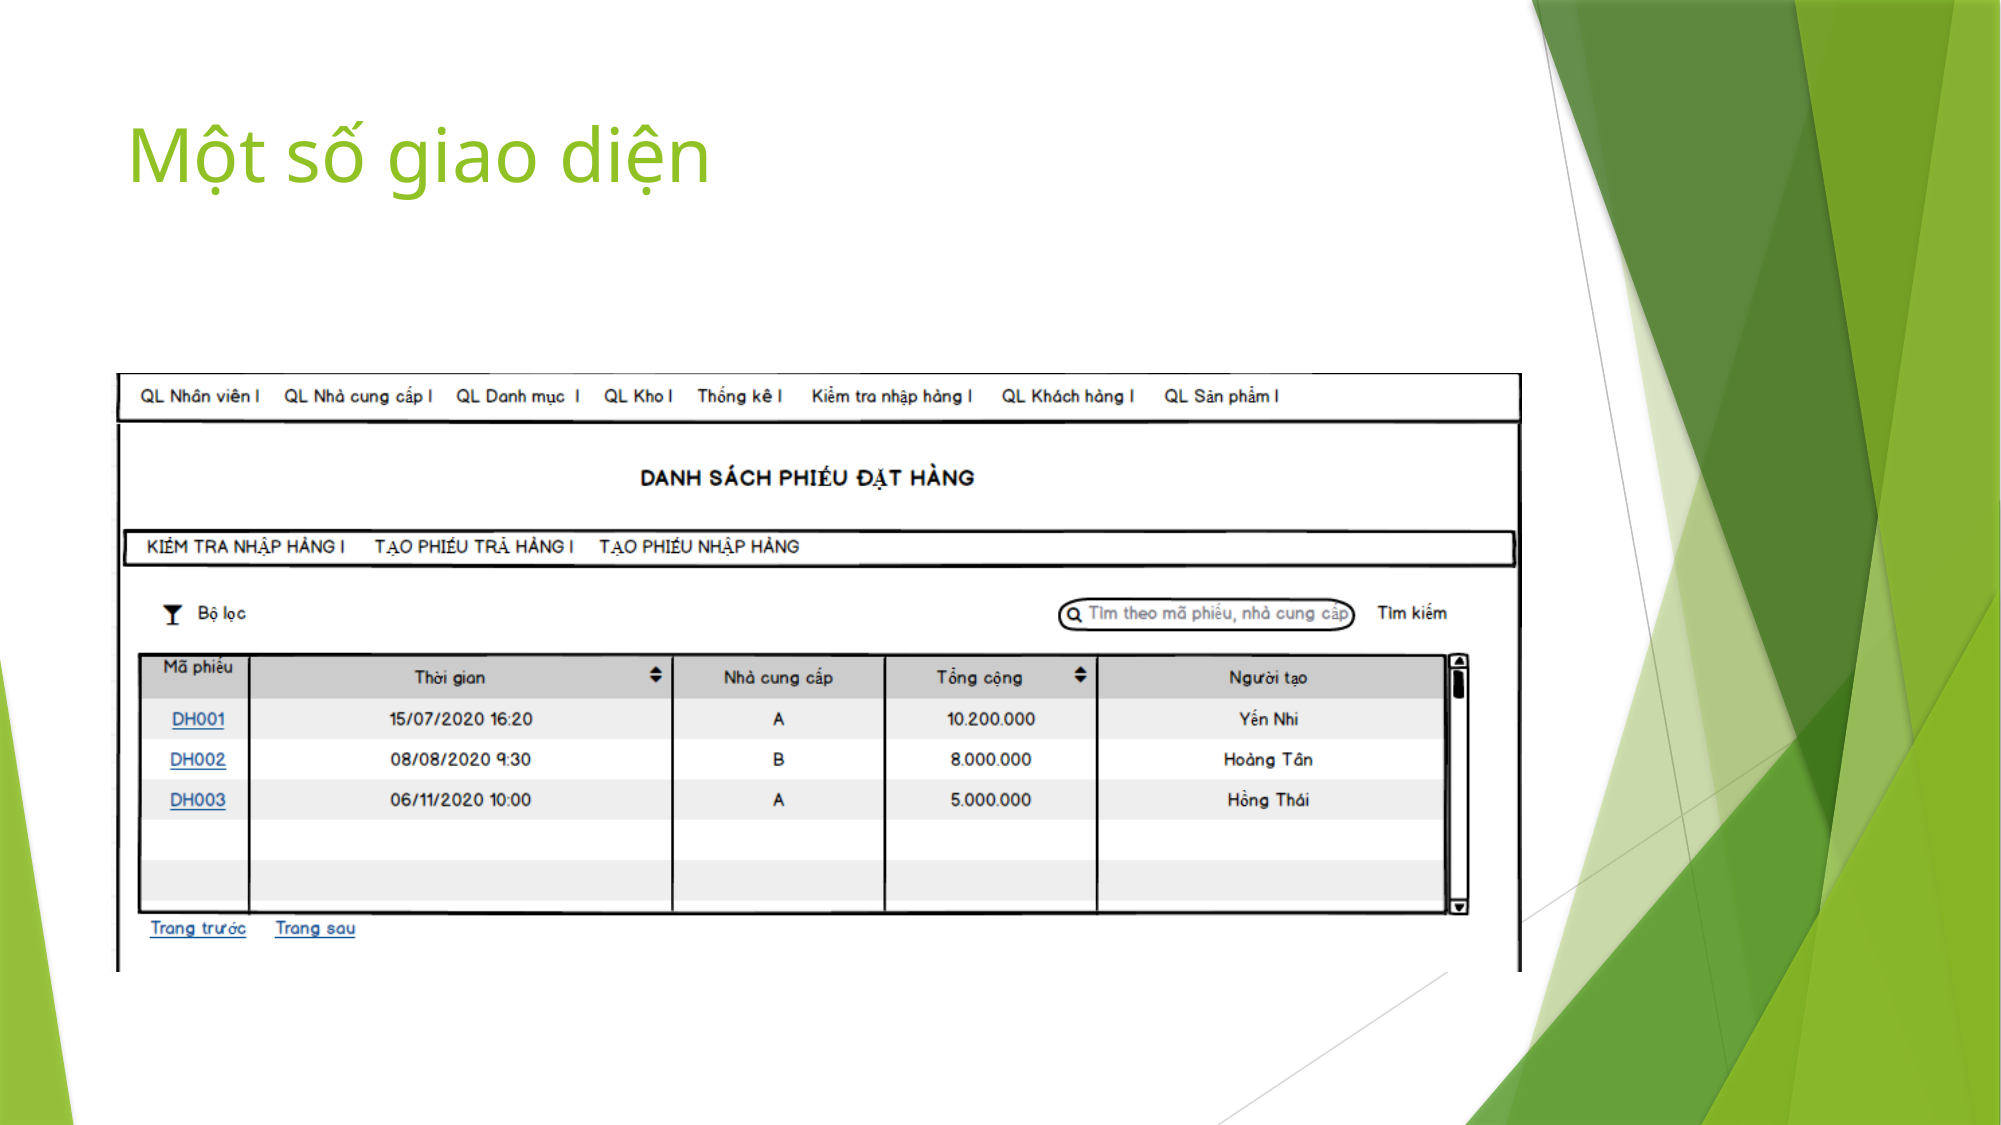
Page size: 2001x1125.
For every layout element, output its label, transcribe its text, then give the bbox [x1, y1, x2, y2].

title Một số giao diện [111, 99, 1522, 317]
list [110, 373, 1522, 973]
